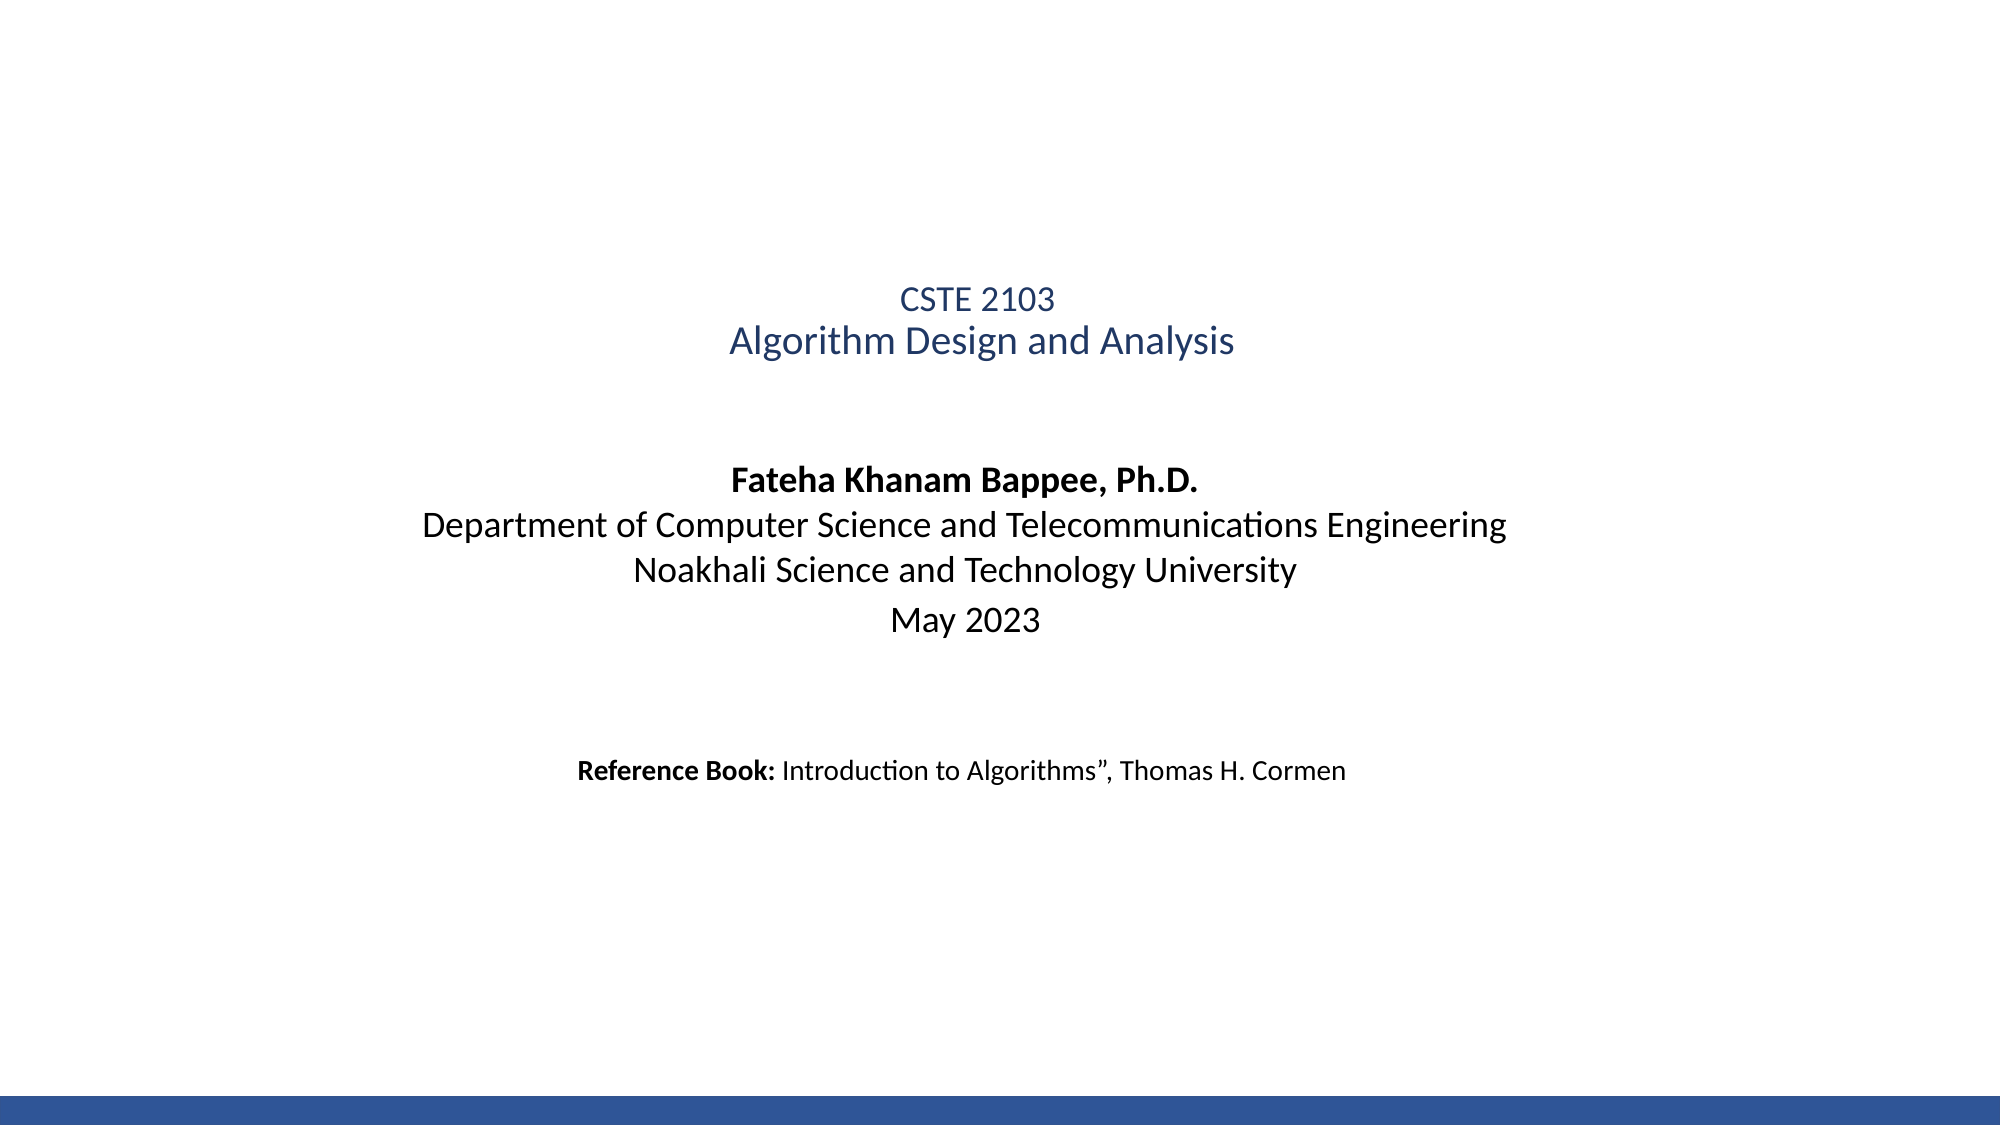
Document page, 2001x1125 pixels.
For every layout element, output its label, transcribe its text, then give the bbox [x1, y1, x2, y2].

text_box Fateha Khanam Bappee, Ph.D. Department of Computer Science and Telecommunications Engineering Noakhali Science and Technology University May 2023 [370, 447, 1561, 647]
title CSTE 2103 Algorithm Design and Analysis [349, 190, 1616, 416]
text_box Reference Book: Introduction to Algorithms”, Thomas H. Cormen [370, 744, 1561, 874]
text_box [0, 1096, 2000, 1125]
